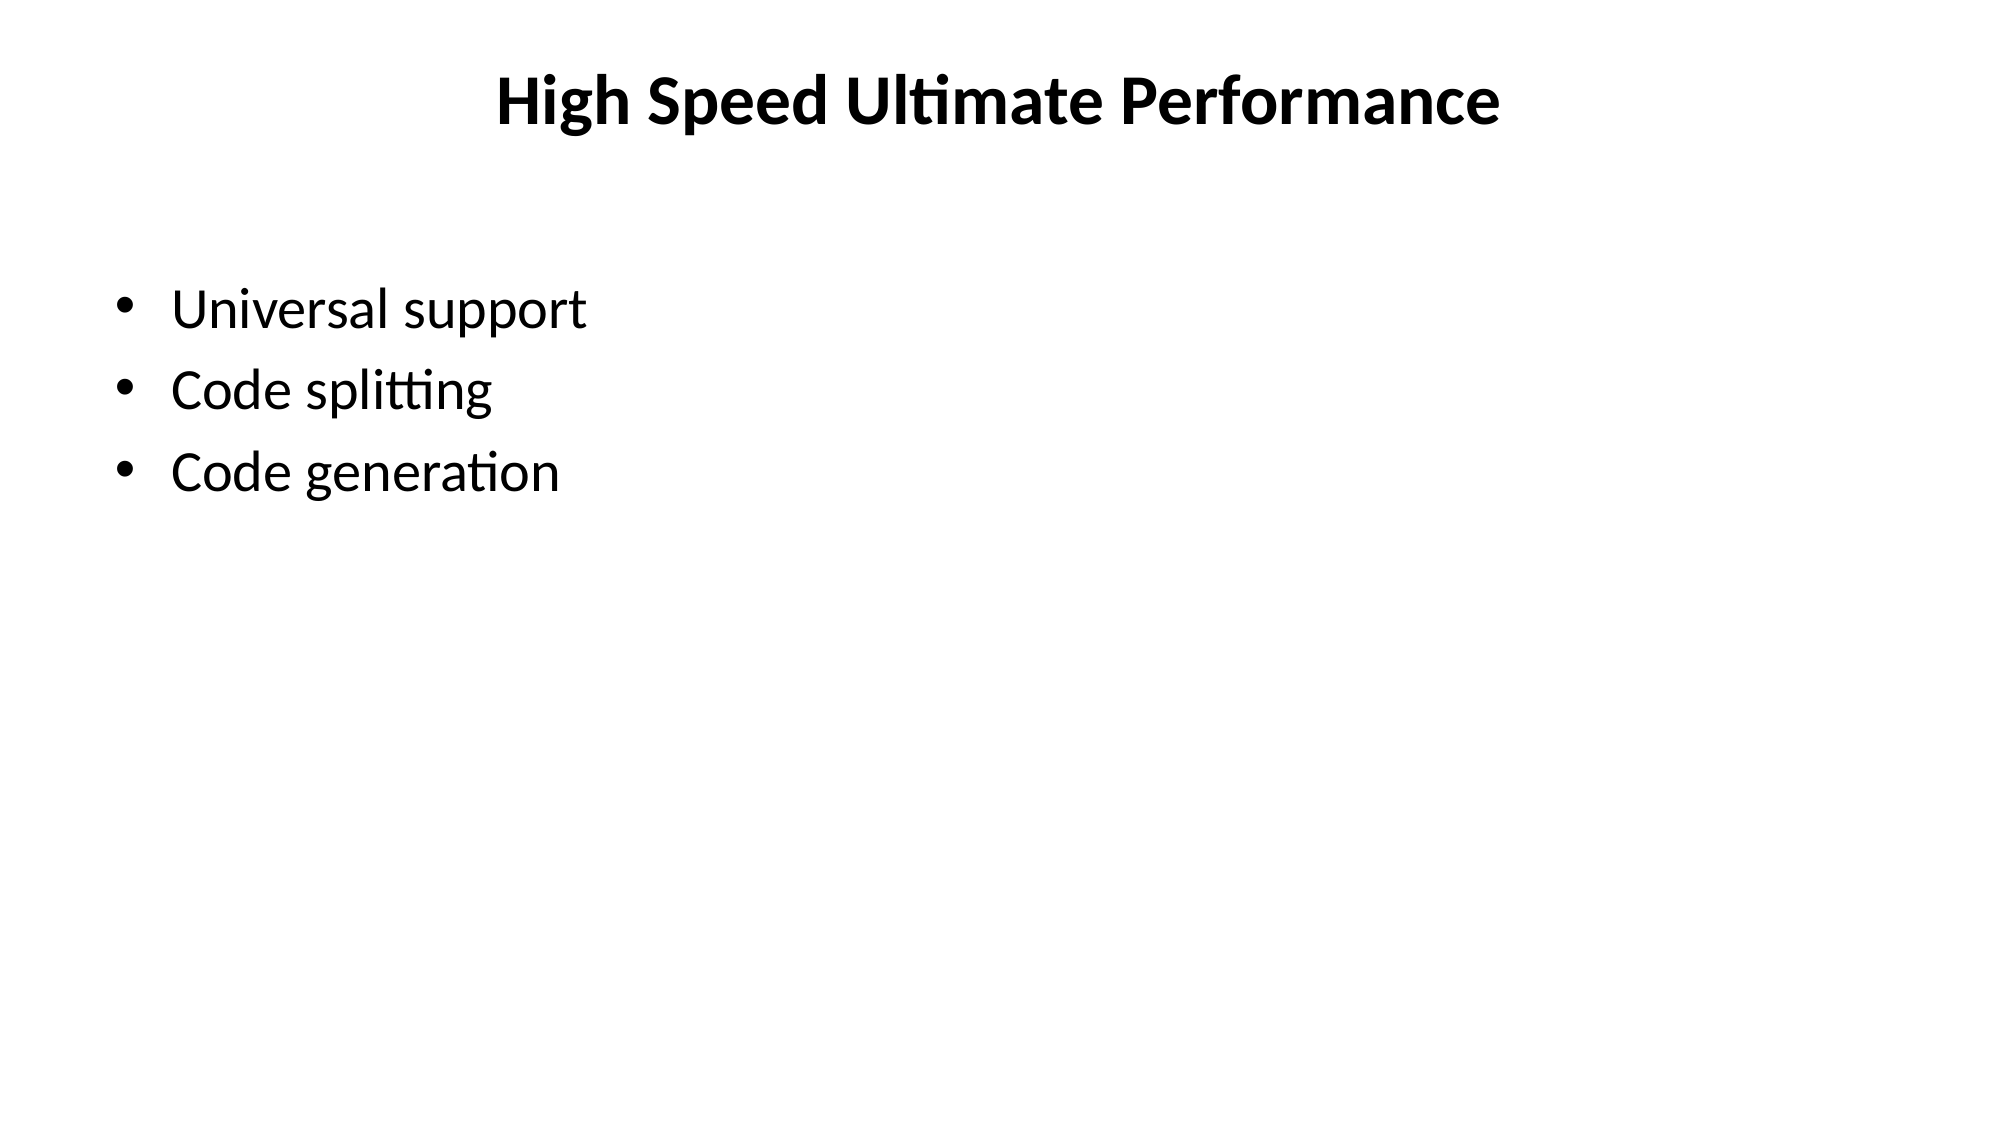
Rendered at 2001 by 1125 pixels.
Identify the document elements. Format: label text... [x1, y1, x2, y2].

title High Speed Ultimate Performance [99, 45, 1900, 233]
list Universal support Code splitting Code generation [99, 262, 1900, 1005]
